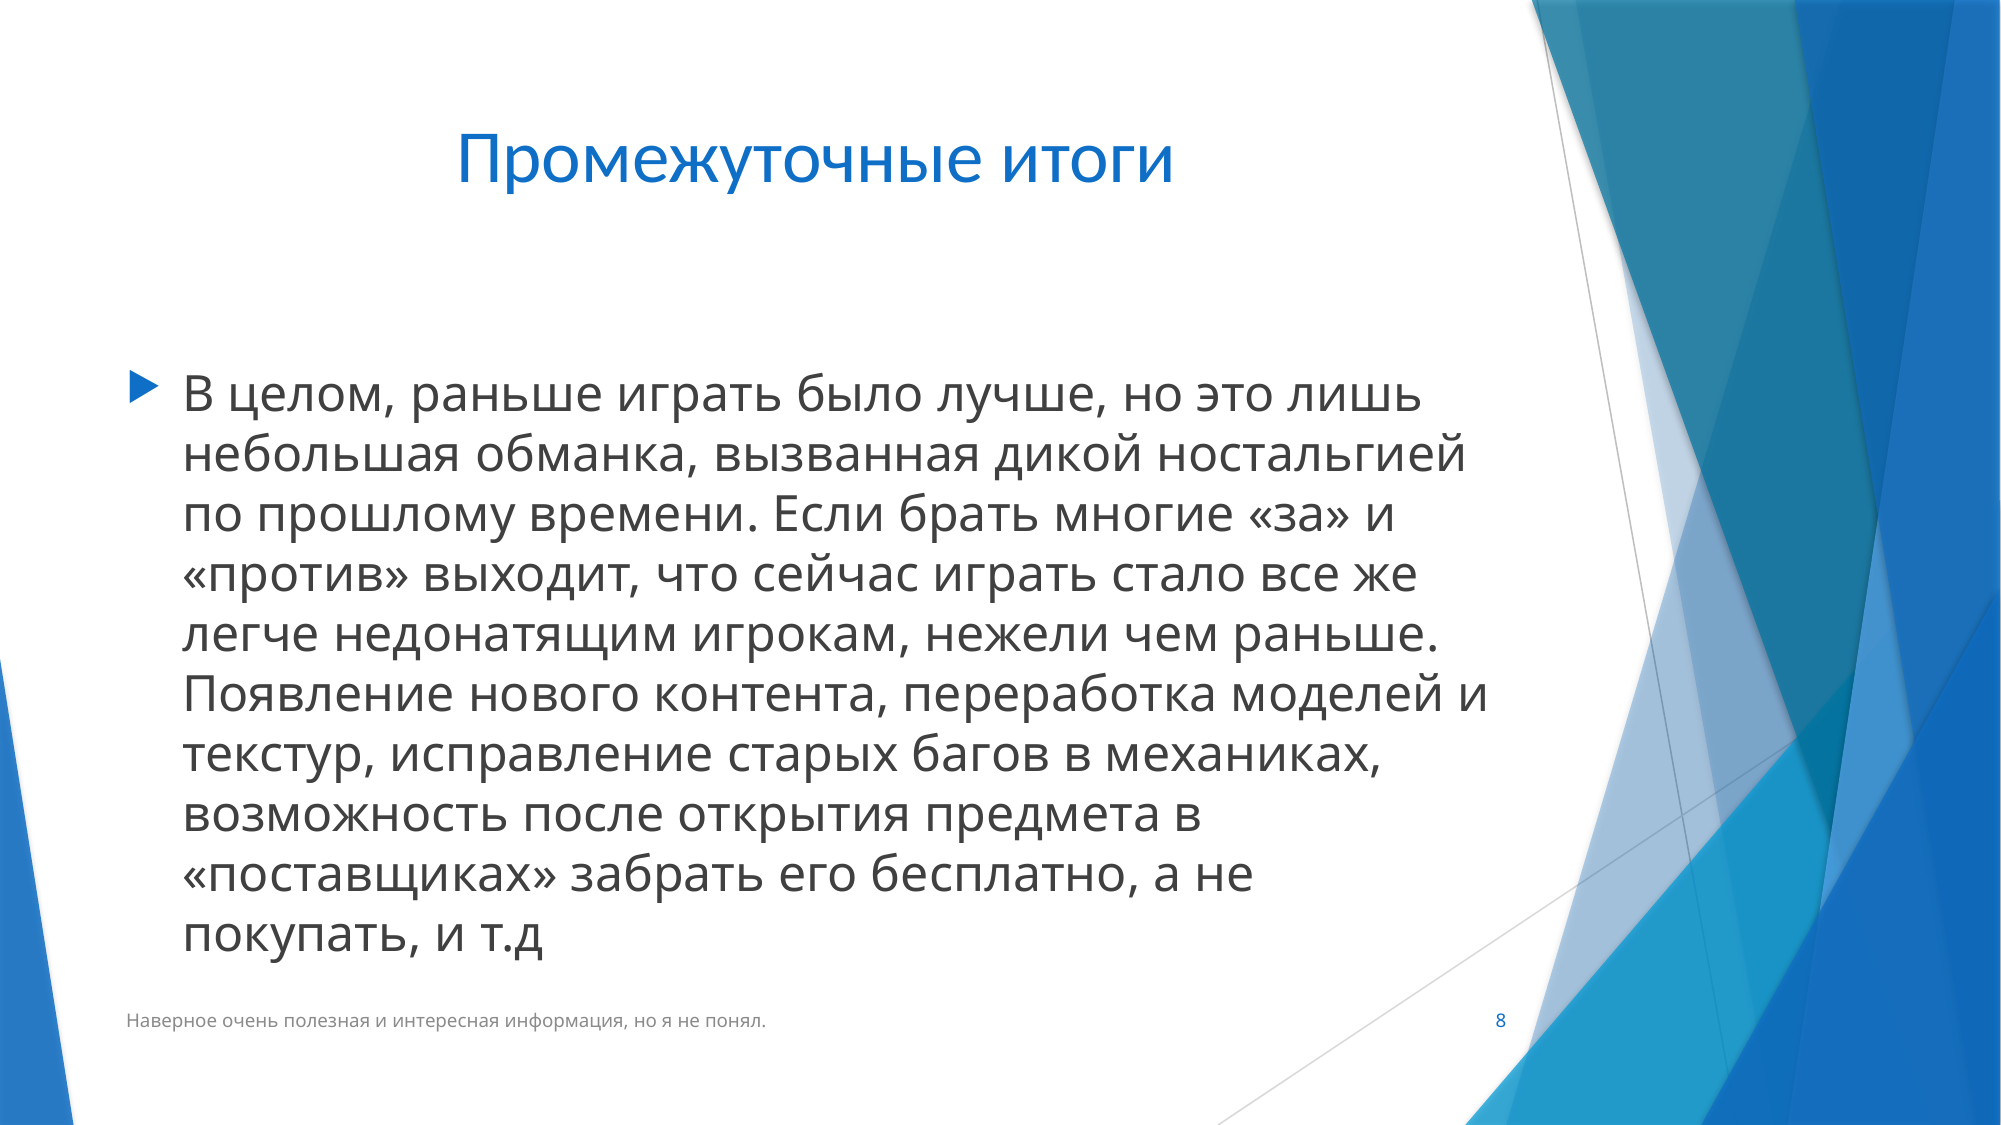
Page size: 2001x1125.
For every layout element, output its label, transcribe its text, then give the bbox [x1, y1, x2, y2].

list В целом, раньше играть было лучше, но это лишь небольшая обманка, вызванная дикой ностальгией по прошлому времени. Если брать многие «за» и «против» выходит, что сейчас играть стало все же легче недонатящим игрокам, нежели чем раньше. Появление нового контента, переработка моделей и текстур, исправление старых багов в механиках, возможность после открытия предмета в «поставщиках» забрать его бесплатно, а не покупать, и т.д [111, 354, 1522, 992]
slide_number 8 [1409, 991, 1522, 1051]
footer Наверное очень полезная и интересная информация, но я не понял. [111, 991, 1145, 1051]
title Промежуточные итоги [111, 99, 1522, 317]
